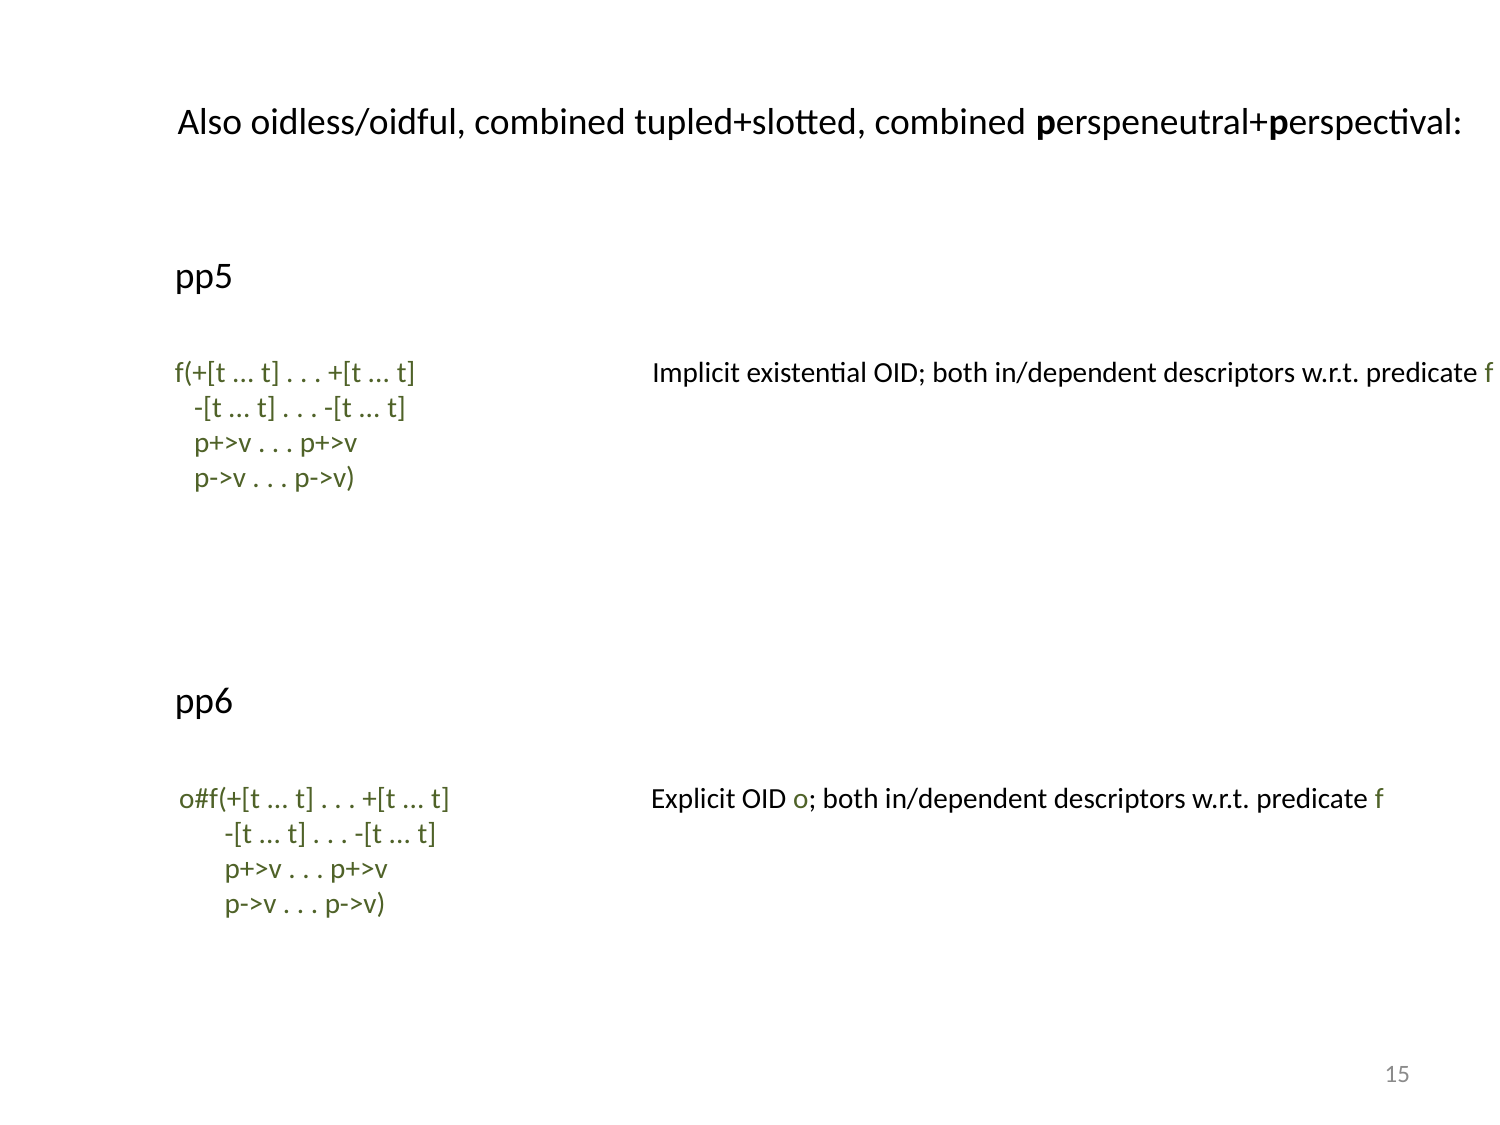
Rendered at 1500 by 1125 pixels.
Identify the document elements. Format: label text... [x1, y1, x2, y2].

text_box f(+[t ... t] . . . +[t ... t] -[t ... t] . . . -[t ... t] p+>v . . . p+>v p->v . . . p->v) [159, 346, 431, 501]
text_box Implicit existential OID; both in/dependent descriptors w.r.t. predicate f [637, 346, 1500, 396]
text_box Also oidless/oidful, combined tupled+slotted, combined perspeneutral+perspectival: [162, 89, 1478, 150]
text_box pp6 [159, 668, 249, 729]
slide_number 15 [1074, 1042, 1425, 1103]
text_box o#f(+[t ... t] . . . +[t ... t] -[t ... t] . . . -[t ... t] p+>v . . . p+>v p->v . . . p->v) [164, 772, 466, 927]
text_box Explicit OID o; both in/dependent descriptors w.r.t. predicate f [636, 772, 1399, 822]
text_box pp5 [159, 243, 249, 304]
